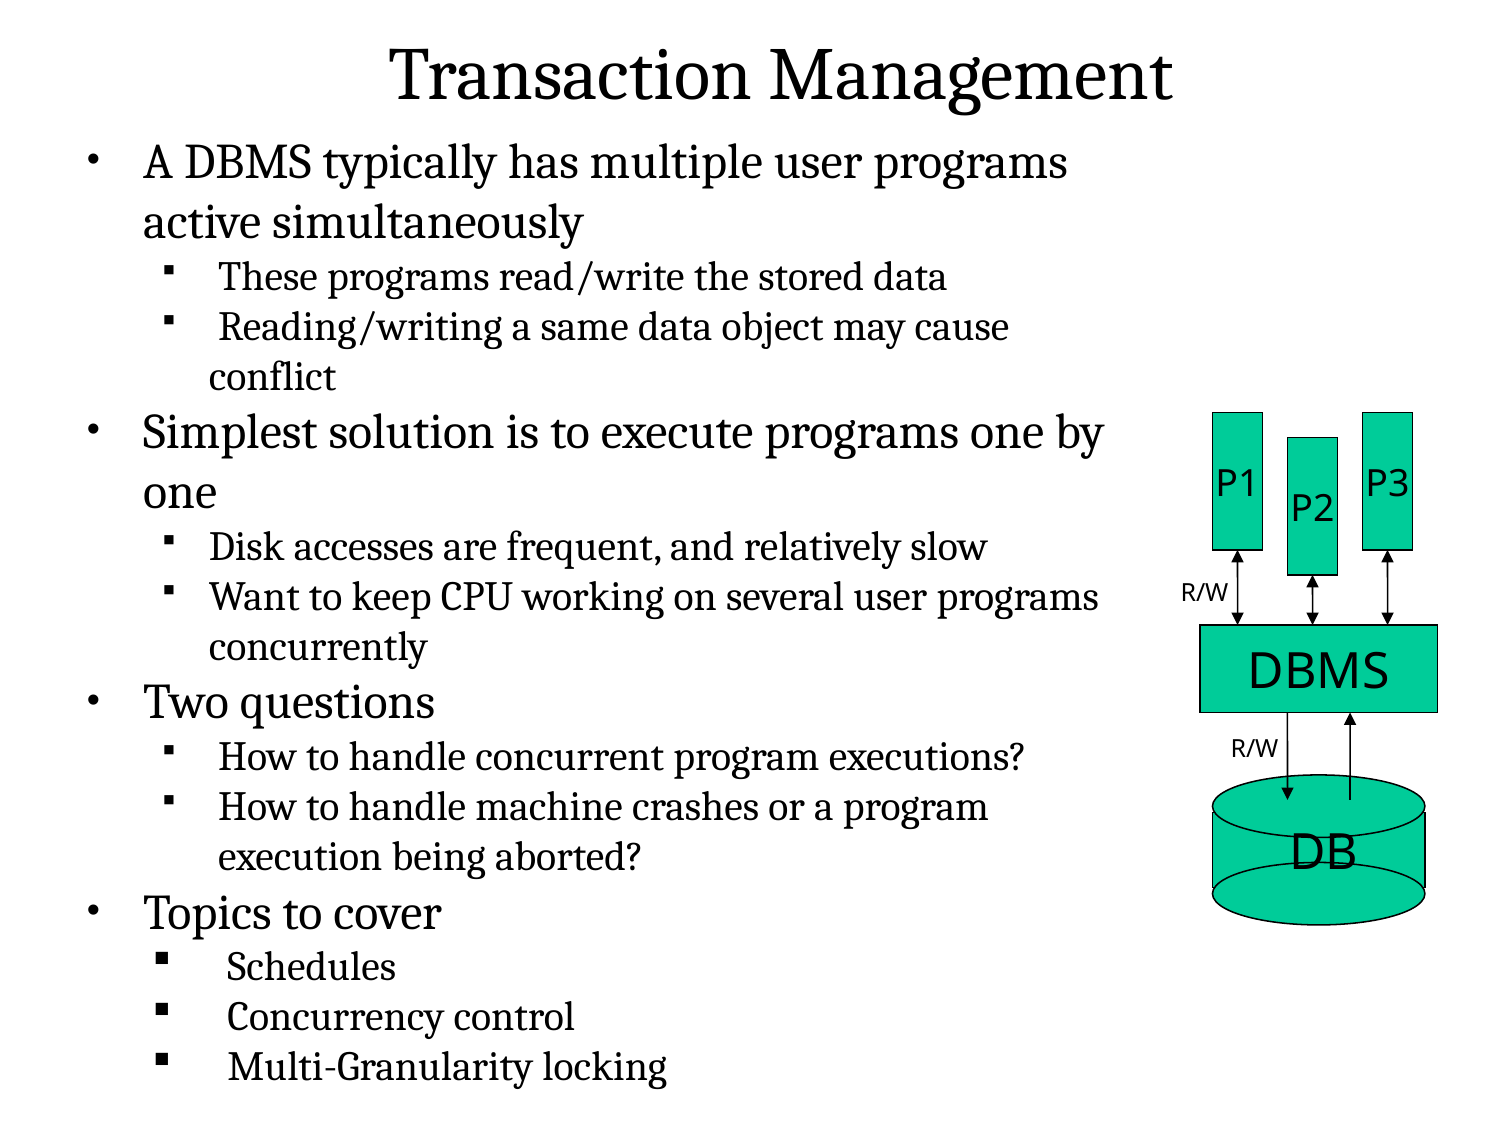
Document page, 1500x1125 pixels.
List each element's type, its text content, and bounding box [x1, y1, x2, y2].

text_box A DBMS typically has multiple user programs active simultaneously These programs read/write the stored data Reading/writing a same data object may cause conflict Simplest solution is to execute programs one by one Disk accesses are frequent, and relatively slow Want to keep CPU working on several user programs concurrently Two questions How to handle concurrent program executions? How to handle machine crashes or a program execution being aborted? Topics to cover Schedules Concurrency control Multi-Granularity locking [72, 121, 1148, 1097]
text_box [1162, 412, 1438, 926]
text_box Transaction Management [143, 22, 1419, 116]
